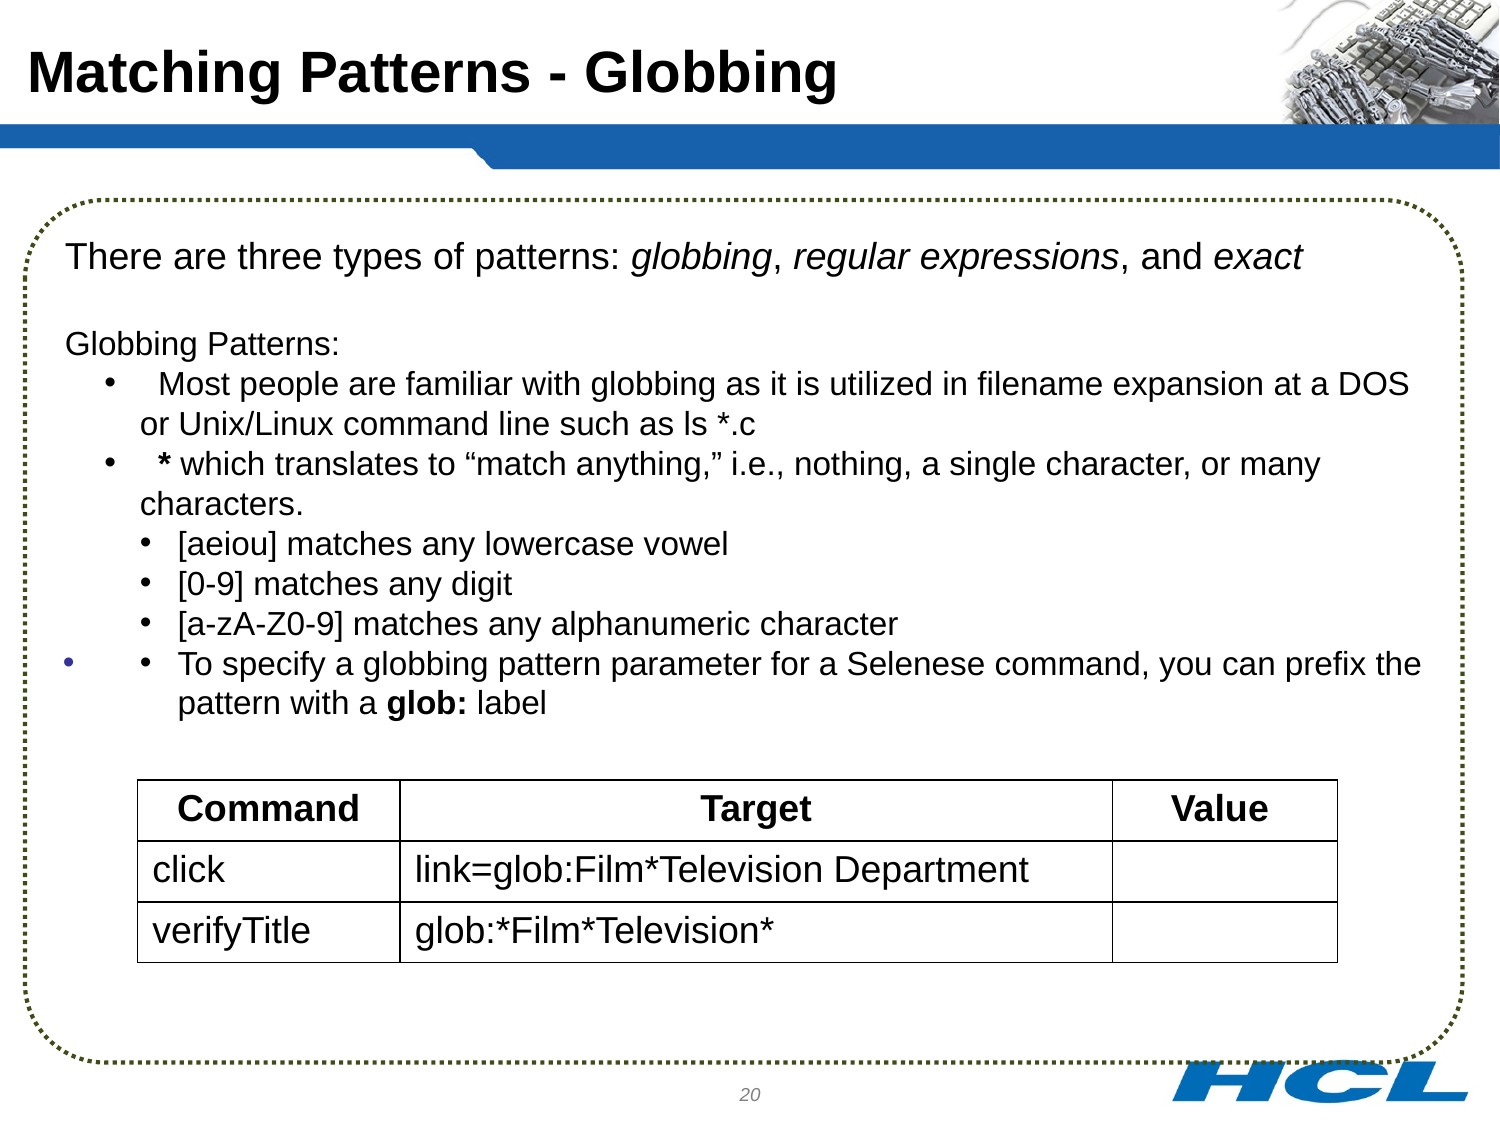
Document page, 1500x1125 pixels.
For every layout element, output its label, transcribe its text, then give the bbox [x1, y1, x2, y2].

table_header Command [138, 781, 399, 840]
table_cell glob:*Film*Television* [401, 903, 1112, 962]
table_cell [1113, 903, 1337, 962]
table_header Value [1113, 781, 1337, 840]
table_cell click [138, 842, 399, 901]
slide_number 20 [574, 1074, 926, 1115]
table_cell link=glob:Film*Television Department [401, 842, 1112, 901]
table_header Target [401, 781, 1112, 840]
picture [1140, 1050, 1500, 1109]
text_box There are three types of patterns: globbing, regular expressions, and exact Globbing Patterns: Most people are familiar with globbing as it is utilized in filename expansion at a DOS or Unix/Linux command line such as ls *.c * which translates to “match anything,” i.e., nothing, a single character, or many characters. [aeiou] matches any lowercase vowel [0-9] matches any digit [a-zA-Z0-9] matches any alphanumeric character To specify a globbing pattern parameter for a Selenese command, you can prefix the pattern with a glob: label [49, 224, 1463, 939]
table_cell [1113, 842, 1337, 901]
text_box Matching Patterns - Globbing [12, 0, 1350, 138]
text_box [24, 200, 1463, 1063]
table_cell verifyTitle [138, 903, 399, 962]
picture [0, 0, 1500, 189]
